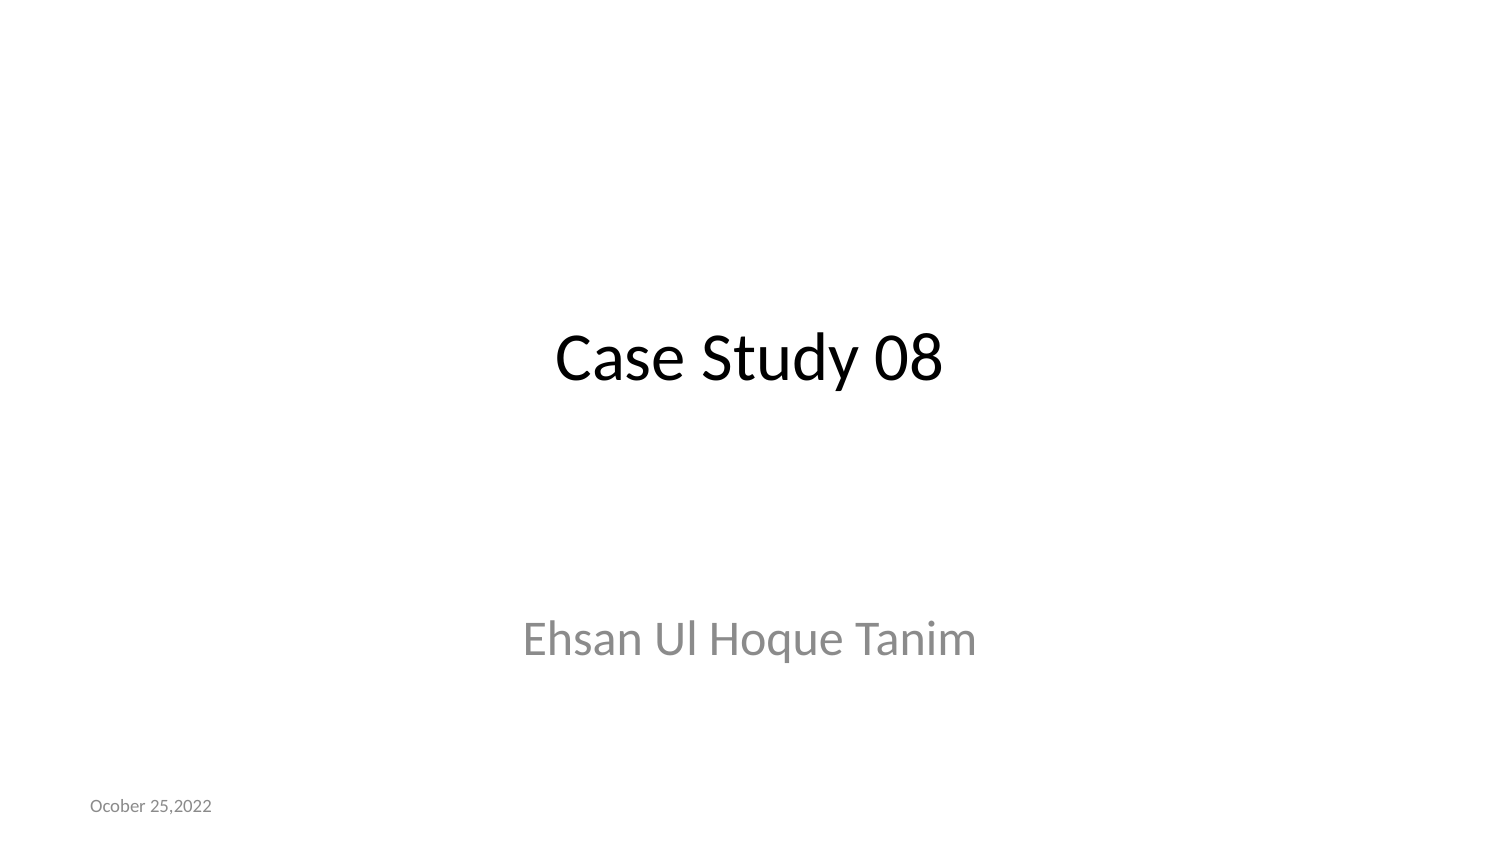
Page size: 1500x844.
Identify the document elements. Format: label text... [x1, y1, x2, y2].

subtitle Ehsan Ul Hoque Tanim [225, 478, 1275, 694]
slide_number Ocober 25,2022 [75, 782, 425, 827]
title Case Study 08 [112, 262, 1388, 443]
